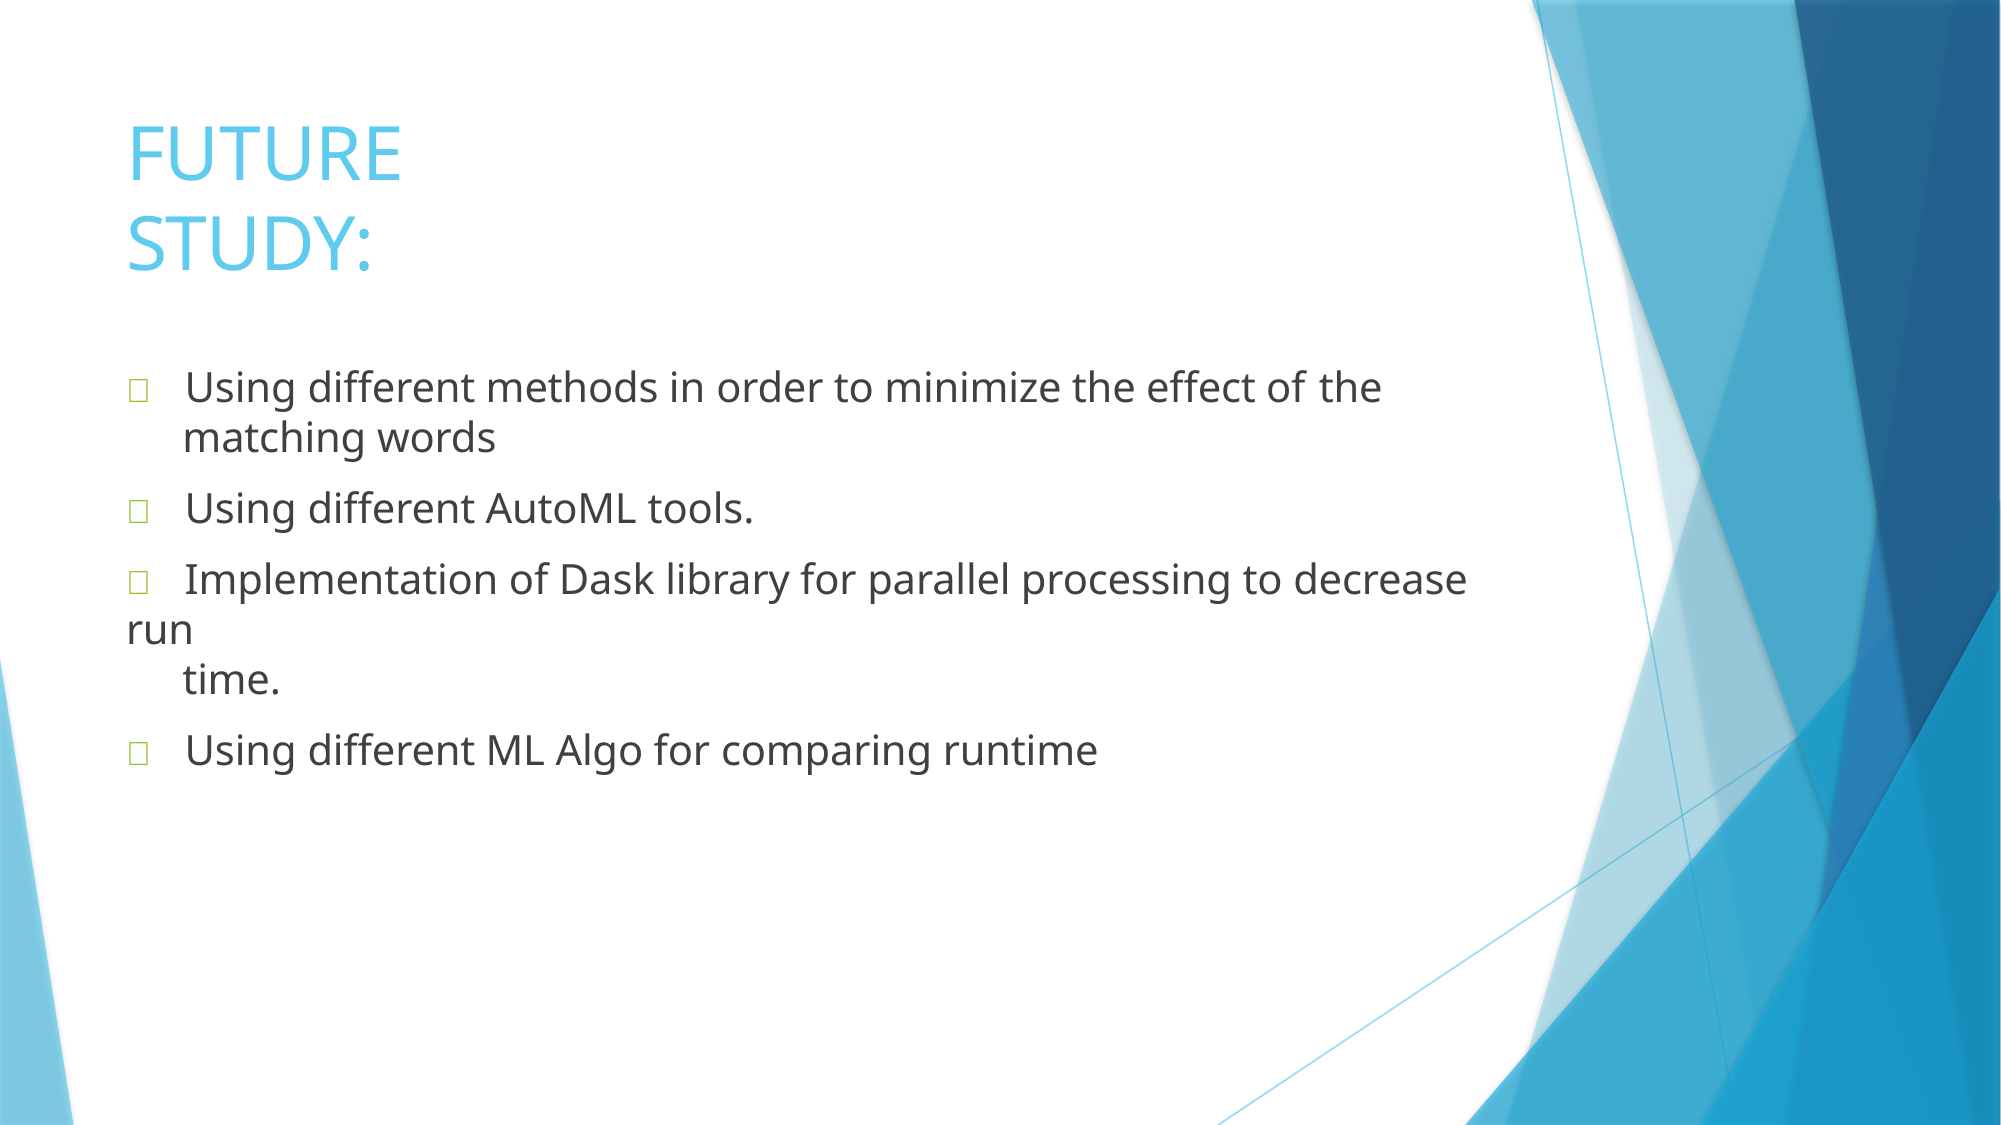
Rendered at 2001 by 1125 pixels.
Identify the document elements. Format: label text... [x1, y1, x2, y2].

text_box  Using different methods in order to minimize the effect of the matching words  Using different AutoML tools.  Implementation of Dask library for parallel processing to decrease run time.  Using different ML Algo for comparing runtime [124, 358, 1497, 774]
title FUTURE STUDY: [124, 103, 653, 294]
